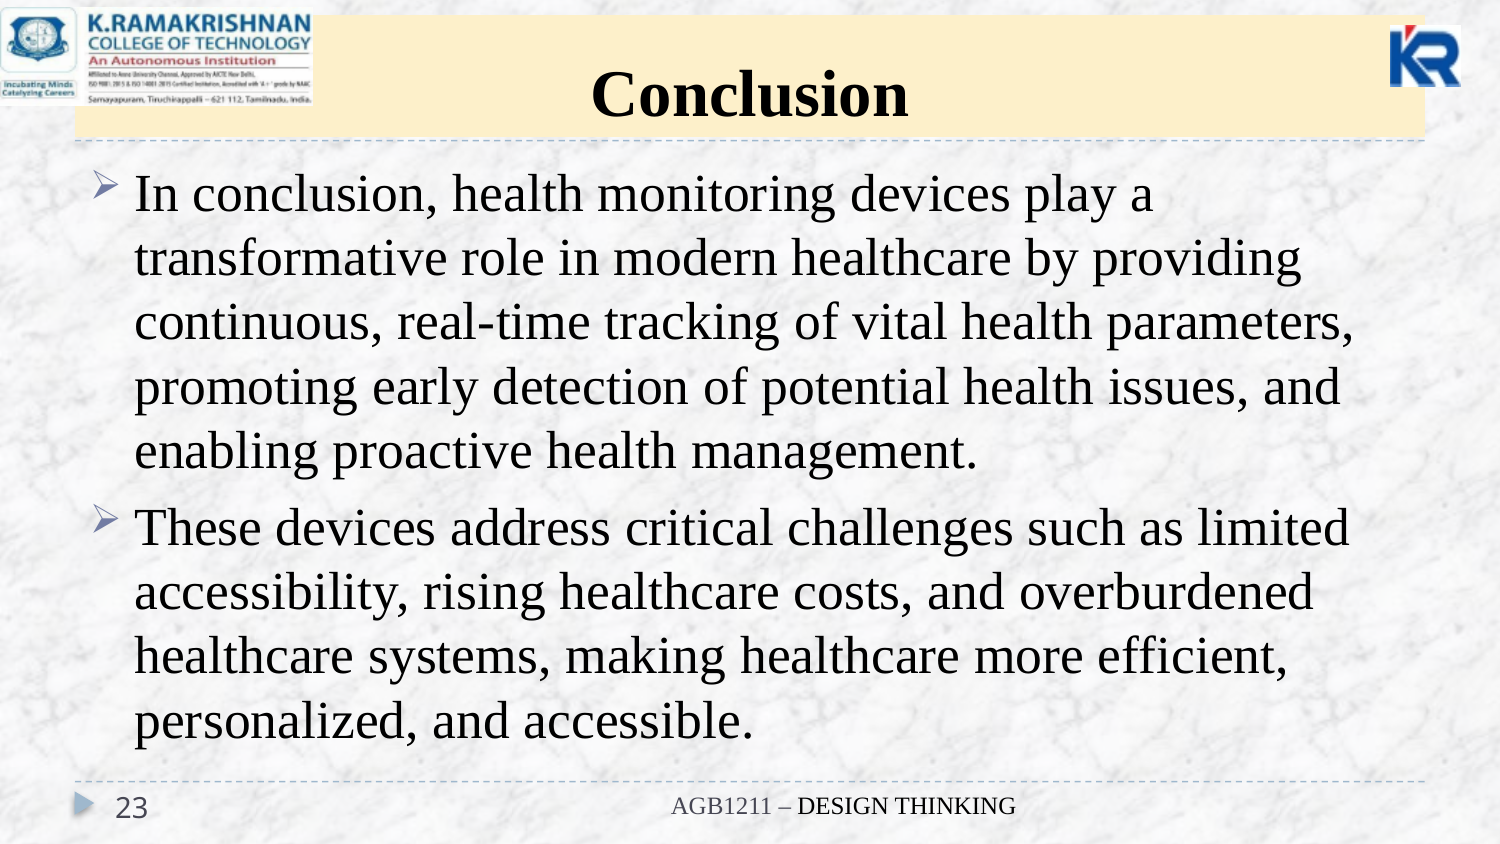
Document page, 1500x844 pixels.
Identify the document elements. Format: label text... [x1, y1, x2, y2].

footer AGB1211 – DESIGN THINKING [512, 782, 1175, 844]
picture [0, 7, 313, 106]
title Conclusion [75, 15, 1425, 137]
slide_number 23 [100, 782, 426, 827]
list In conclusion, health monitoring devices play a transformative role in modern healthcare by providing continuous, real-time tracking of vital health parameters, promoting early detection of potential health issues, and enabling proactive health management. These devices address critical challenges such as limited accessibility, rising healthcare costs, and overburdened healthcare systems, making healthcare more efficient, personalized, and accessible. [75, 150, 1425, 758]
picture [1390, 25, 1461, 87]
